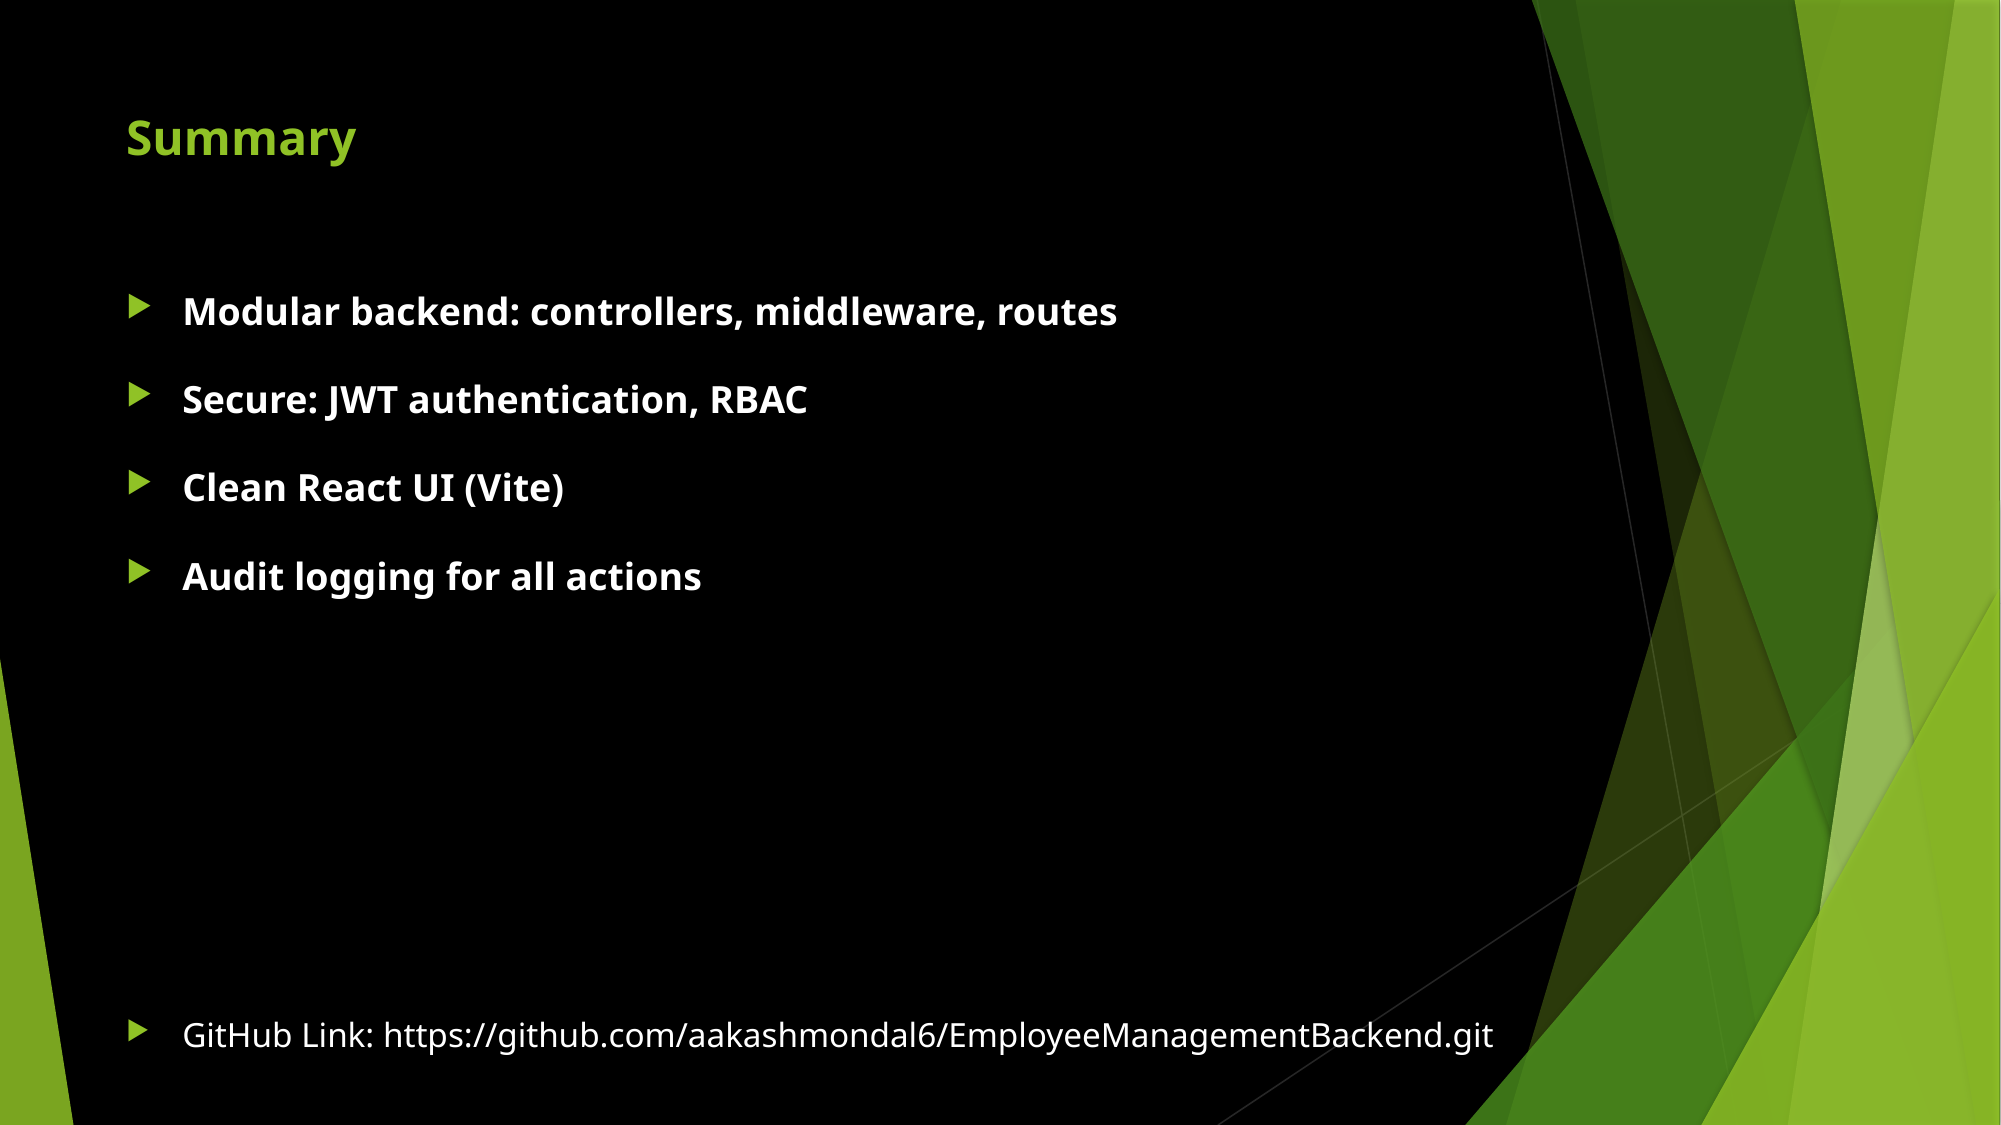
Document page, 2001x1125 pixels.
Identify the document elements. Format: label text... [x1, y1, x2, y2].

list Modular backend: controllers, middleware, routes Secure: JWT authentication, RBAC Clean React UI (Vite) Audit logging for all actions GitHub Link: https://github.com/aakashmondal6/EmployeeManagementBackend.git [111, 257, 1522, 1085]
title Summary [111, 99, 1522, 232]
